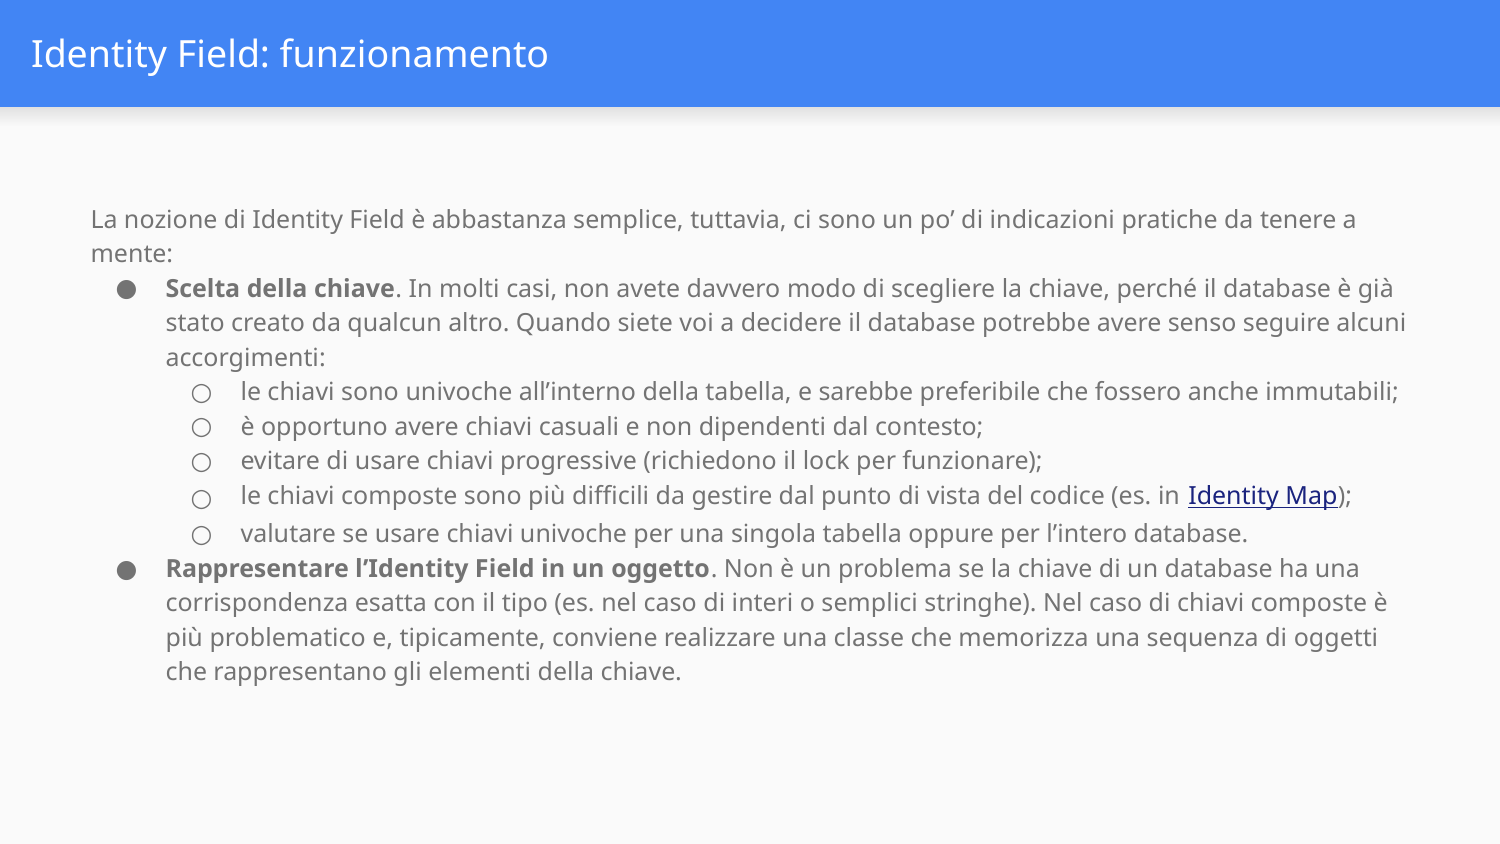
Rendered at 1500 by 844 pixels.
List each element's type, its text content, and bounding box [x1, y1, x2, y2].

list La nozione di Identity Field è abbastanza semplice, tuttavia, ci sono un po’ di indicazioni pratiche da tenere a mente: Scelta della chiave. In molti casi, non avete davvero modo di scegliere la chiave, perché il database è già stato creato da qualcun altro. Quando siete voi a decidere il database potrebbe avere senso seguire alcuni accorgimenti: le chiavi sono univoche all’interno della tabella, e sarebbe preferibile che fossero anche immutabili; è opportuno avere chiavi casuali e non dipendenti dal contesto; evitare di usare chiavi progressive (richiedono il lock per funzionare); le chiavi composte sono più difficili da gestire dal punto di vista del codice (es. in Identity Map); valutare se usare chiavi univoche per una singola tabella oppure per l’intero database. Rappresentare l’Identity Field in un oggetto. Non è un problema se la chiave di un database ha una corrispondenza esatta con il tipo (es. nel caso di interi o semplici stringhe). Nel caso di chiavi composte è più problematico e, tipicamente, conviene realizzare una classe che memorizza una sequenza di oggetti che rappresentano gli elementi della chiave. [75, 184, 1425, 823]
title Identity Field: funzionamento [16, 2, 1464, 102]
